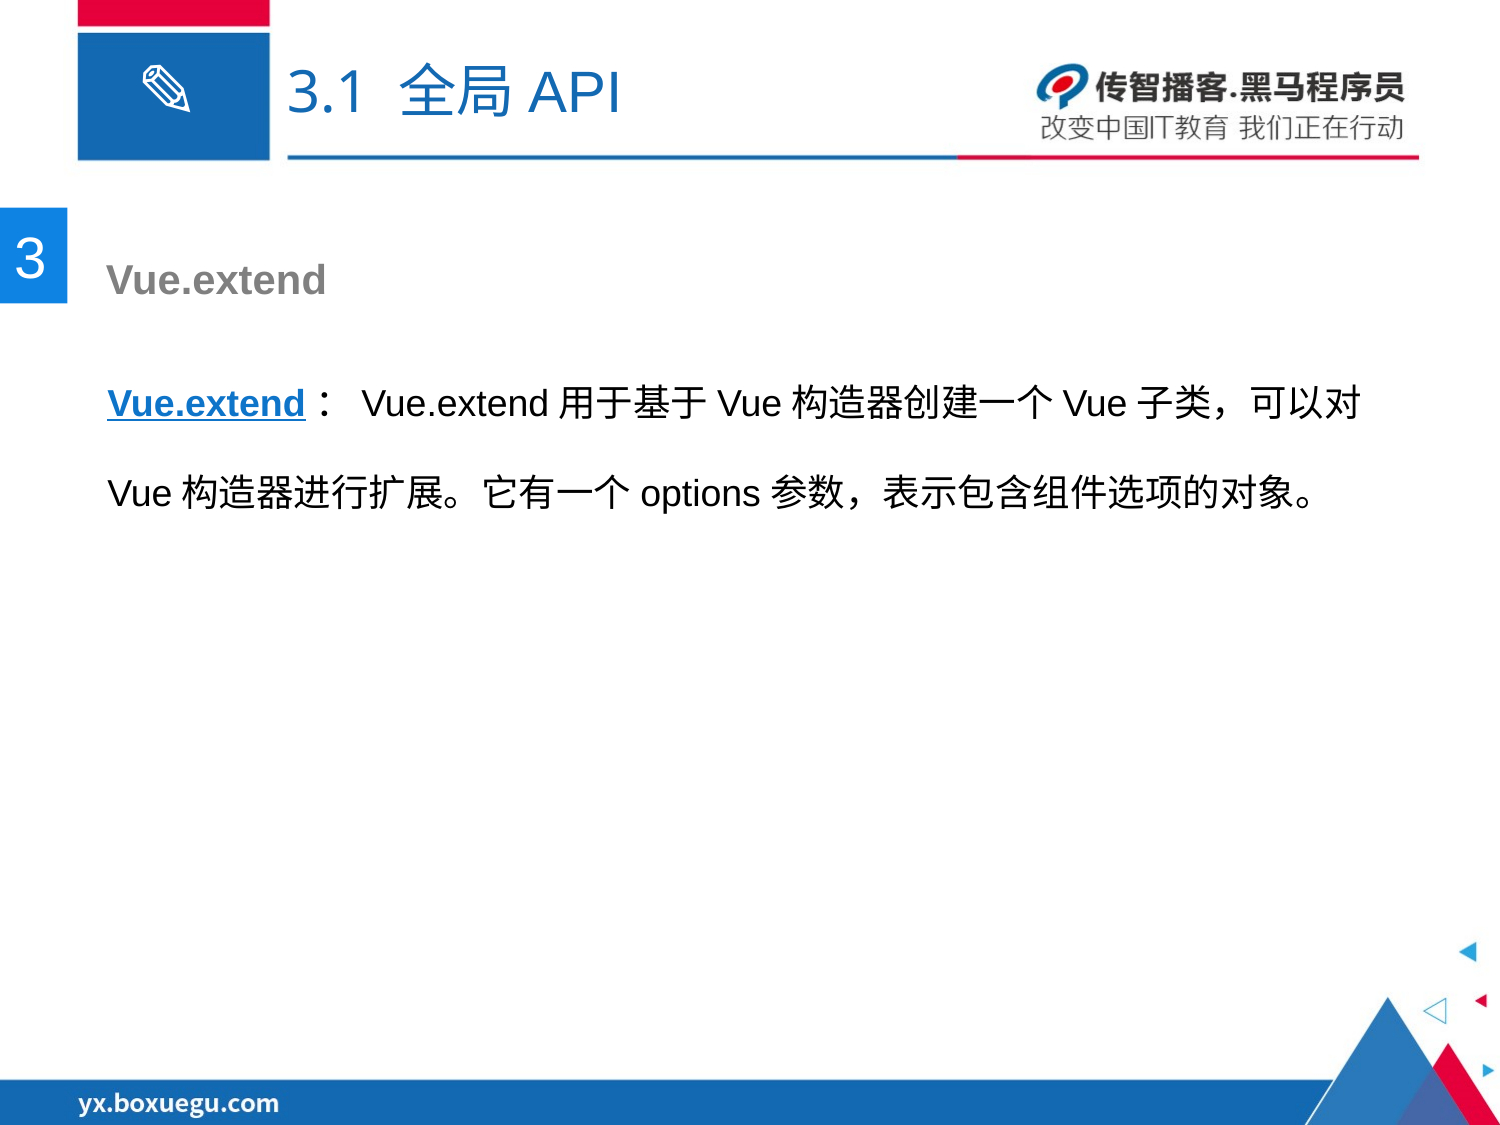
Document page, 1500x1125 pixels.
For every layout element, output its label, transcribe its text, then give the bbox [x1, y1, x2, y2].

picture [0, 1, 1500, 1125]
text_box Vue.extend：Vue.extend用于基于Vue构造器创建一个Vue子类，可以对Vue构造器进行扩展。它有一个options参数，表示包含组件选项的对象。 [92, 326, 1390, 522]
text_box Vue.extend [69, 245, 842, 355]
title 3.1 全局API [271, 25, 1046, 153]
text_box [0, 207, 68, 304]
